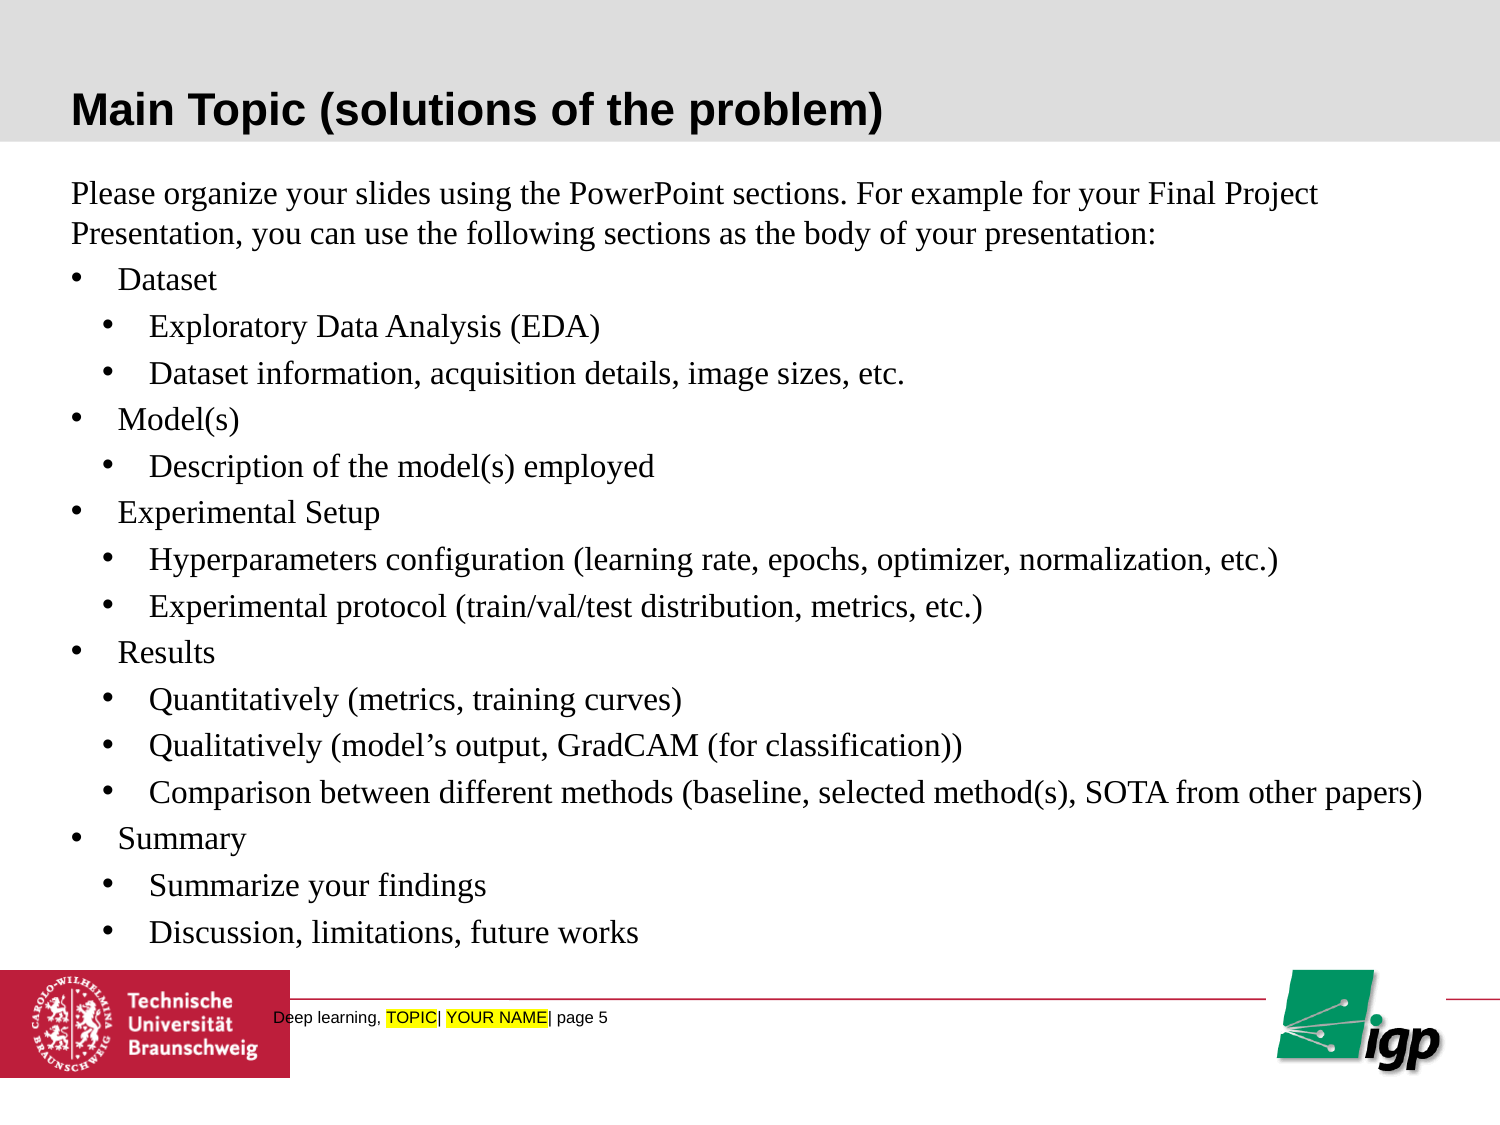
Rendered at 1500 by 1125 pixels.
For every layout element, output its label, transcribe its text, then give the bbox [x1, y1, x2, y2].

picture [1266, 960, 1446, 1078]
title Main Topic (solutions of the problem) [70, 17, 1445, 135]
picture [0, 970, 290, 1078]
list Please organize your slides using the PowerPoint sections. For example for your Final Project Presentation, you can use the following sections as the body of your presentation: Dataset Exploratory Data Analysis (EDA) Dataset information, acquisition details, image sizes, etc. Model(s) Description of the model(s) employed Experimental Setup Hyperparameters configuration (learning rate, epochs, optimizer, normalization, etc.) Experimental protocol (train/val/test distribution, metrics, etc.) Results Quantitatively (metrics, training curves) Qualitatively (model’s output, GradCAM (for classification)) Comparison between different methods (baseline, selected method(s), SOTA from other papers) Summary Summarize your findings Discussion, limitations, future works [70, 170, 1445, 969]
